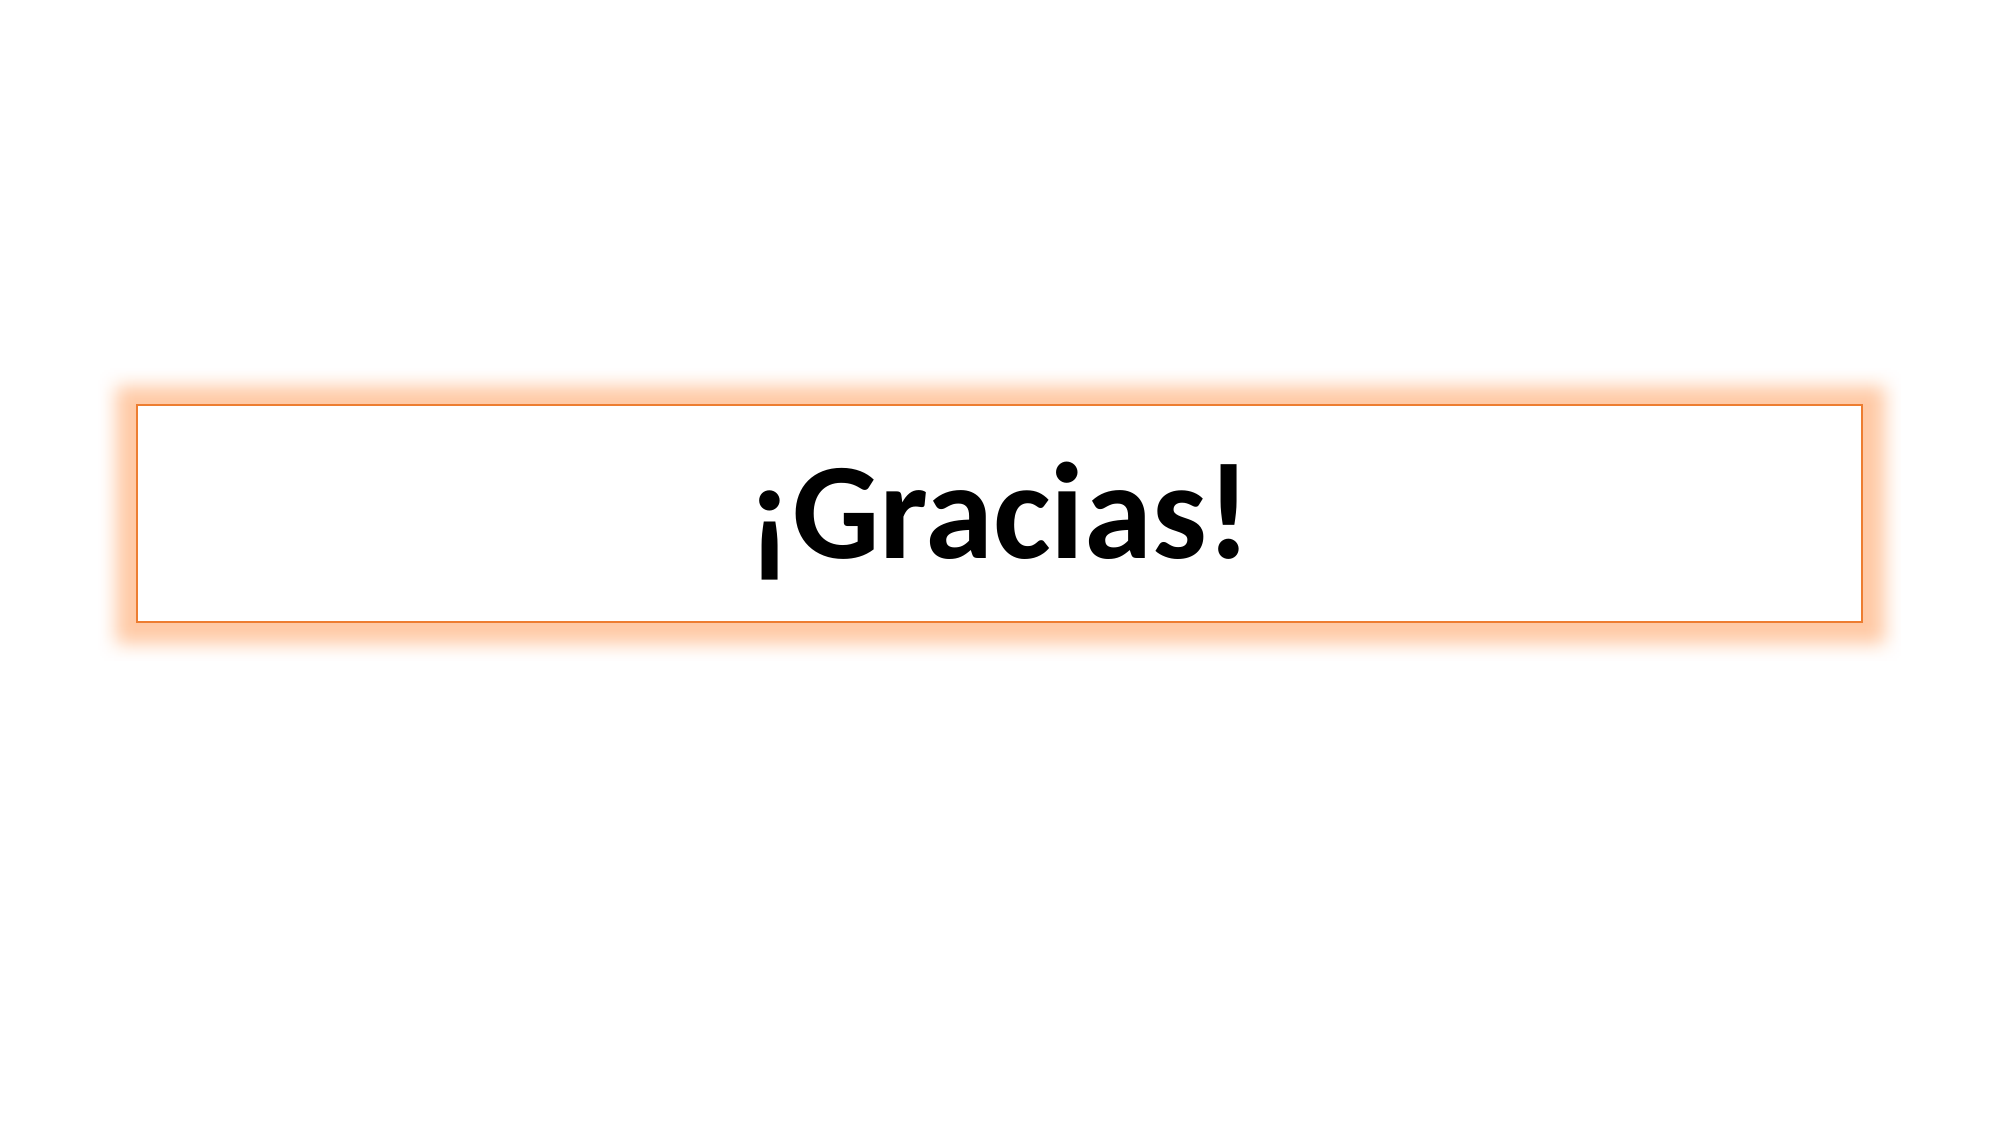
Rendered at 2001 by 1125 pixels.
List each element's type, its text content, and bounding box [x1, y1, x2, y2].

text_box ¡Gracias! [136, 404, 1863, 623]
